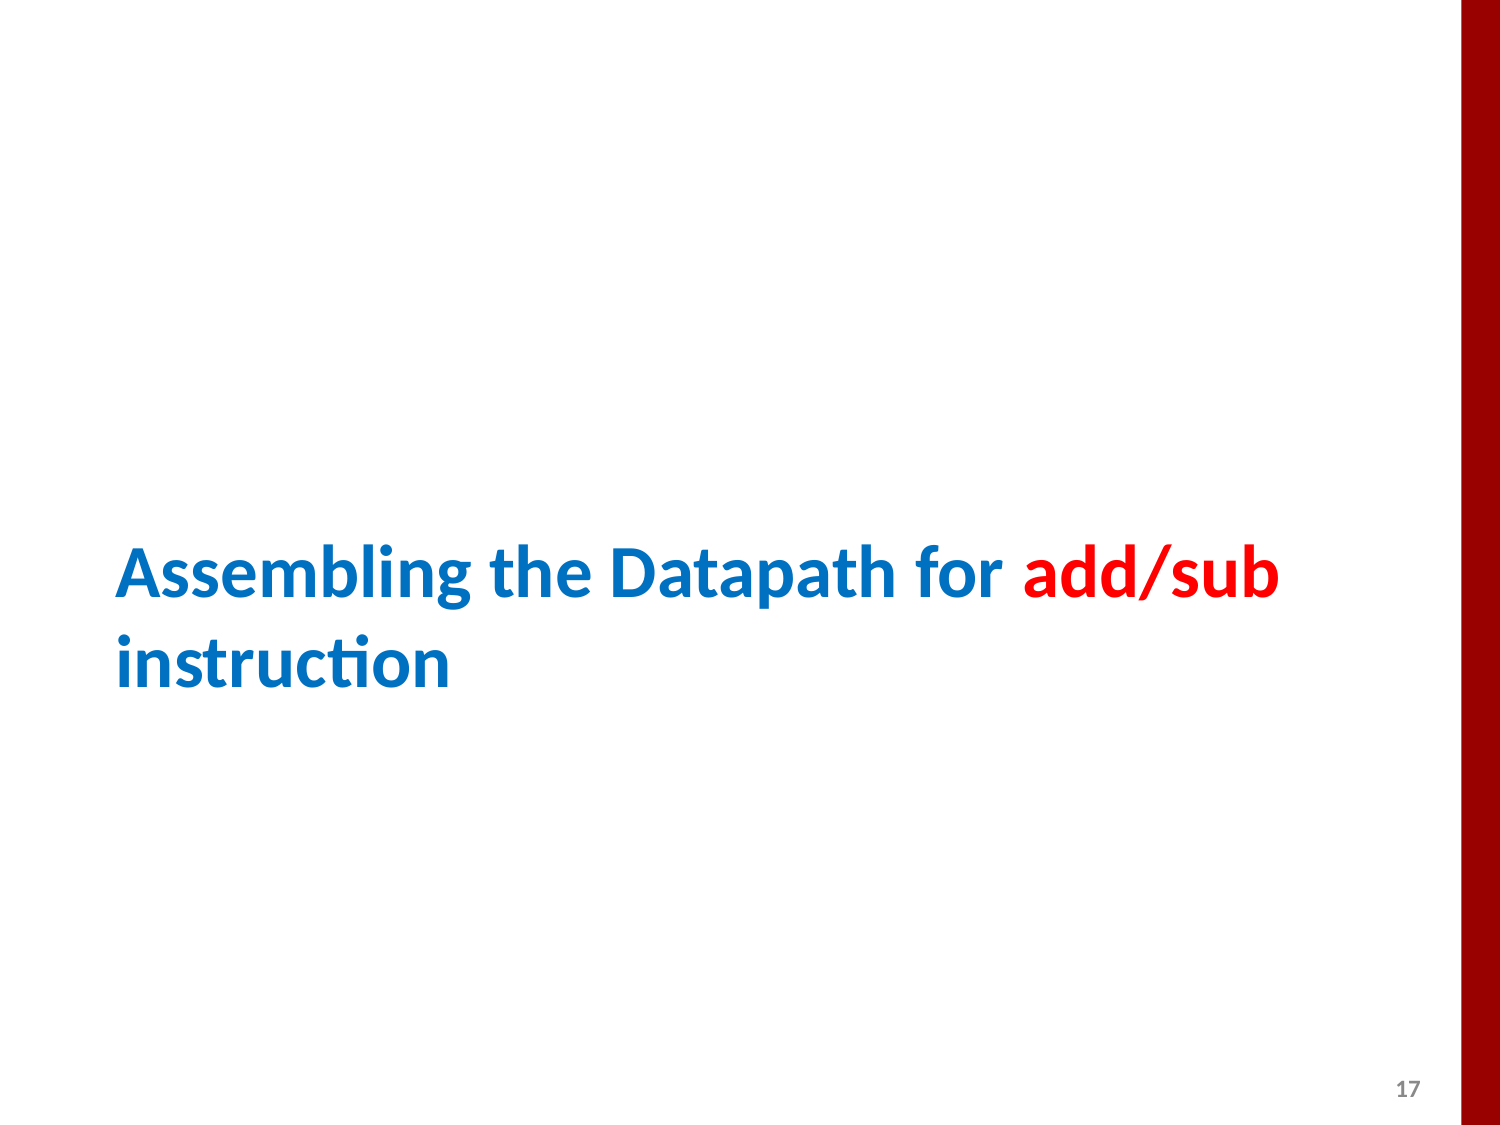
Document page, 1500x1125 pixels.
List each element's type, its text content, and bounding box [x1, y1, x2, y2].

title Assembling the Datapath for add/sub instruction [100, 491, 1376, 733]
